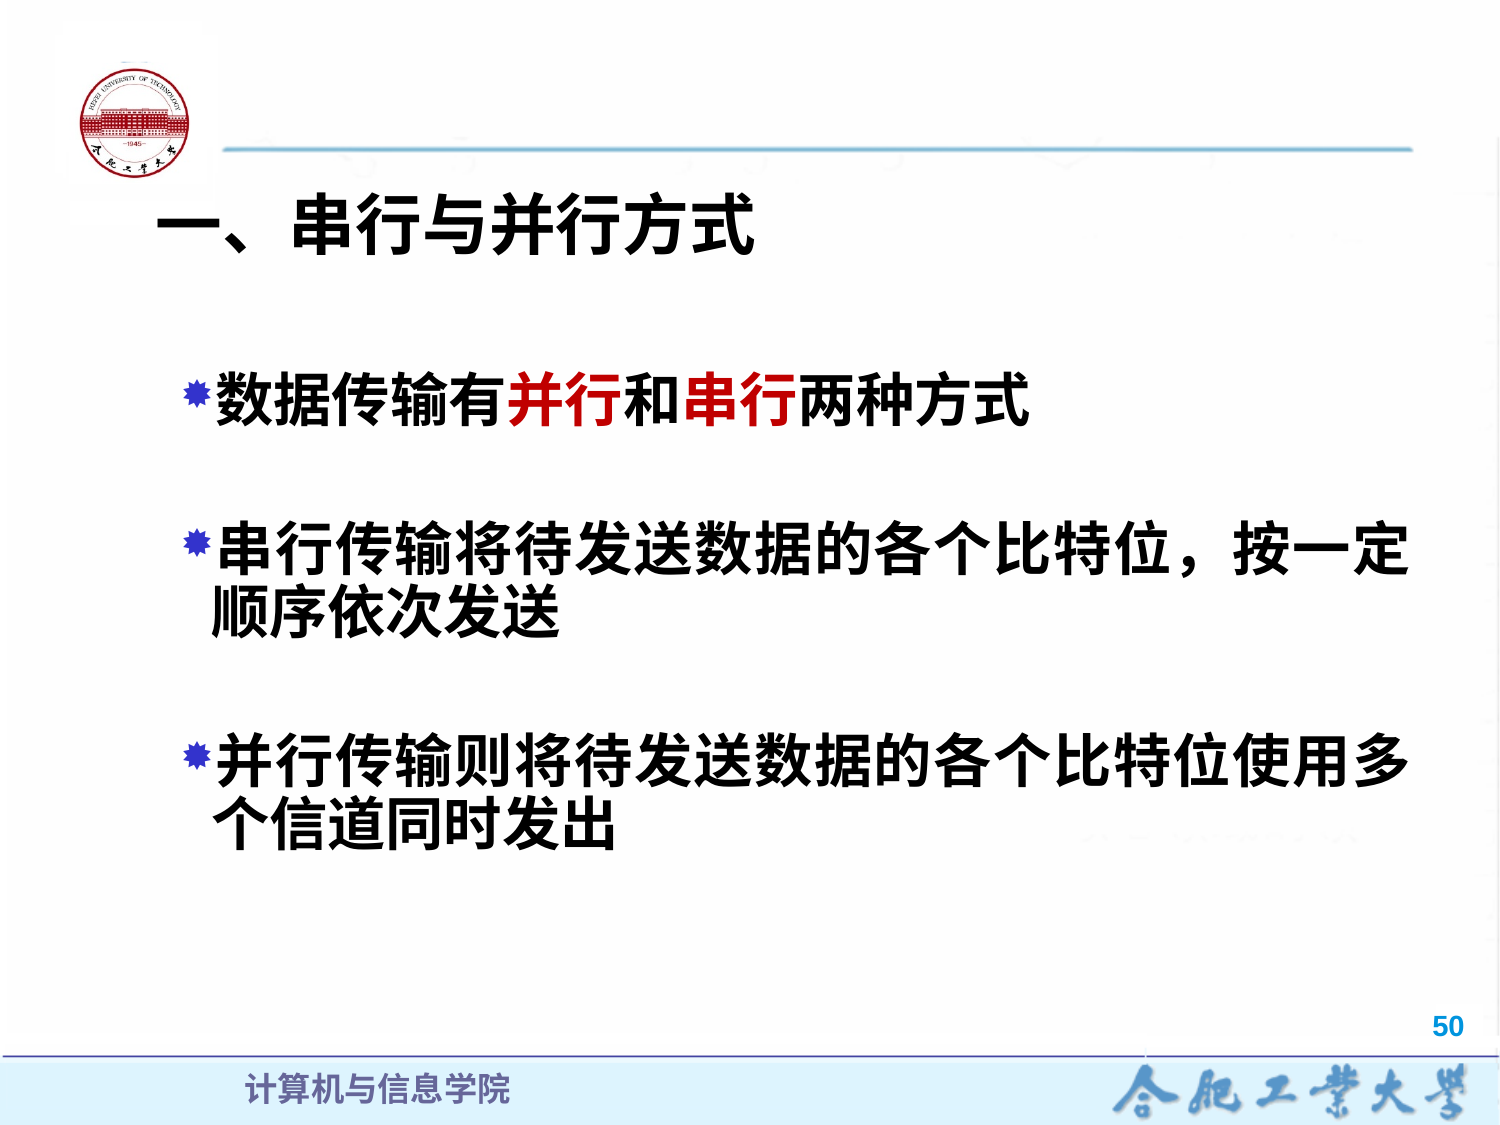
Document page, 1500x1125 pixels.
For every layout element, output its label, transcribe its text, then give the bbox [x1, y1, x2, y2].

list 数据传输有并行和串行两种方式 串行传输将待发送数据的各个比特位，按一定顺序依次发送 并行传输则将待发送数据的各个比特位使用多个信道同时发出 [164, 363, 1427, 975]
picture [0, 0, 1500, 1125]
text_box 一、串行与并行方式 [140, 175, 838, 271]
